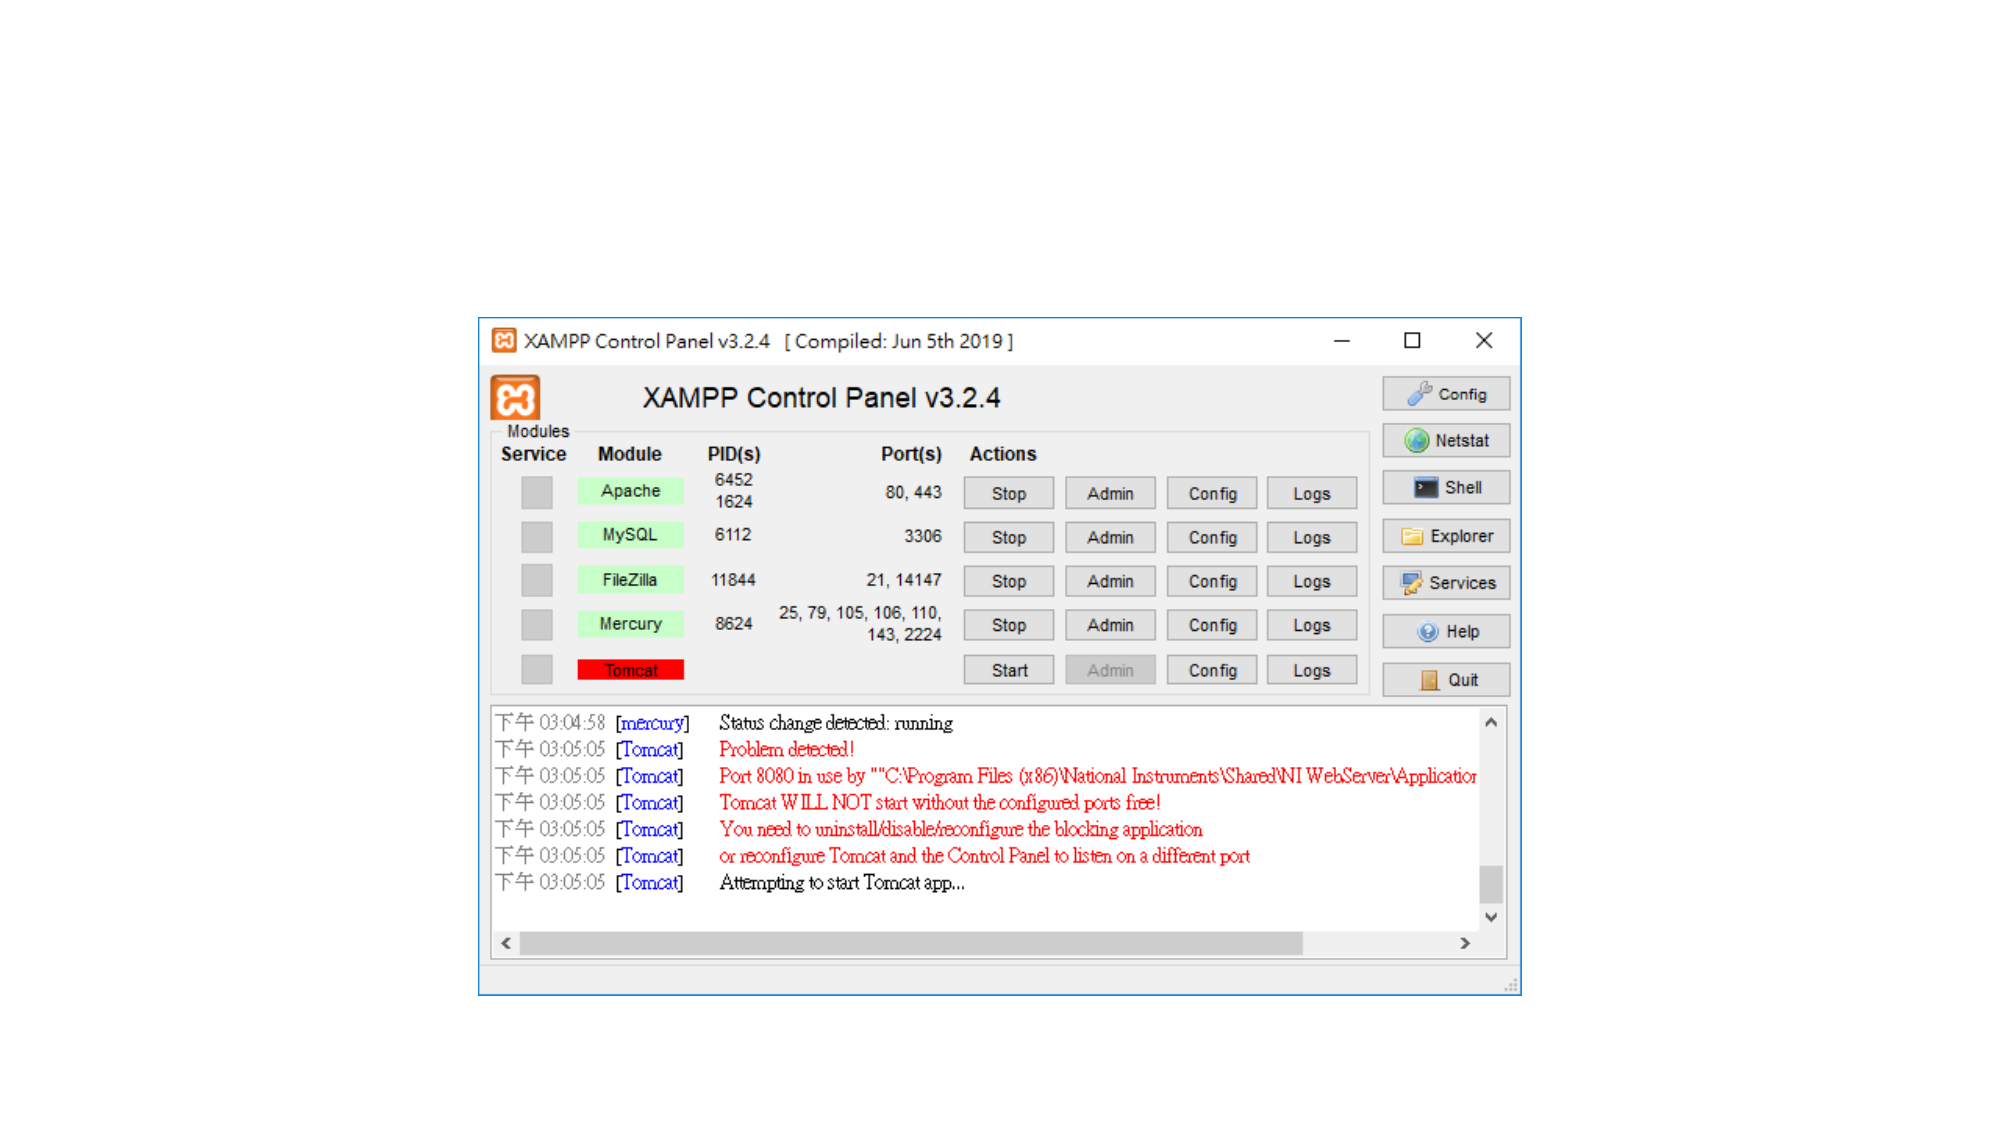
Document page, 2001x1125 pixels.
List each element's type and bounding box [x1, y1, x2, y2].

list [478, 317, 1522, 996]
